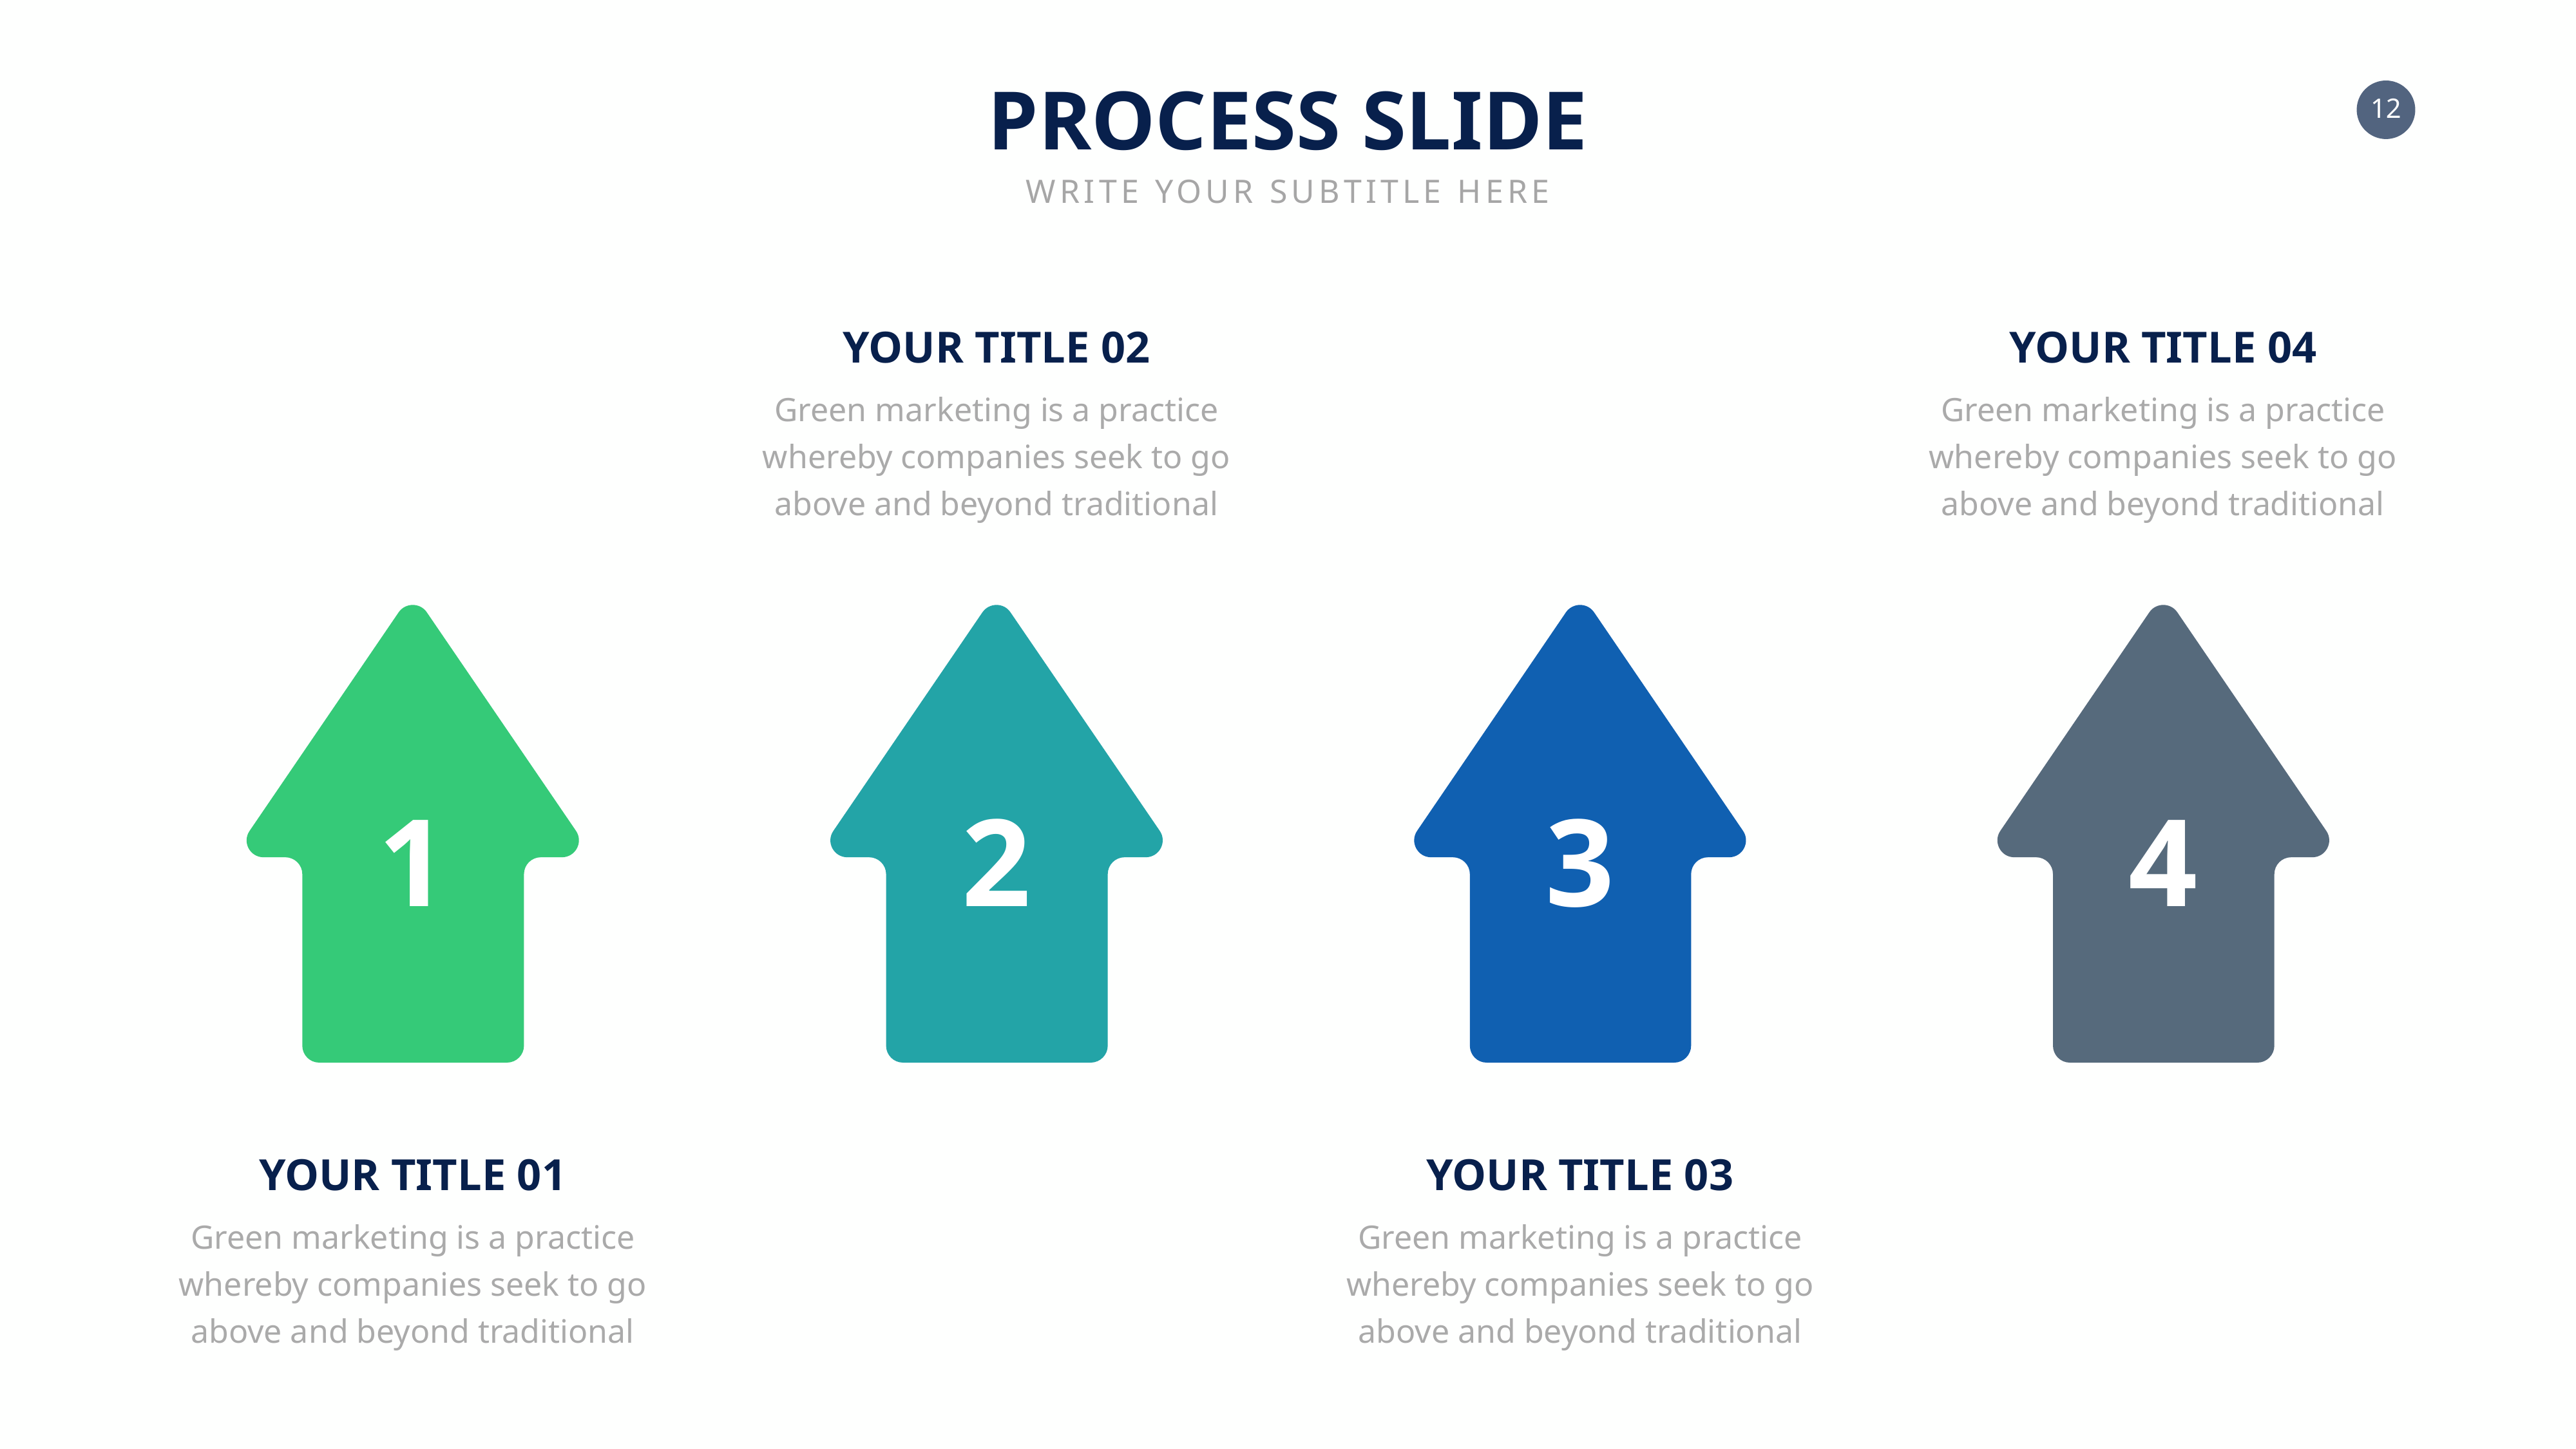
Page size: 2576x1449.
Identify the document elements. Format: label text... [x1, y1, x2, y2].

text_box [1997, 605, 2329, 1063]
text_box [246, 605, 579, 1063]
text_box YOUR TITLE 03 [1417, 1142, 1744, 1204]
text_box [1414, 605, 1746, 1063]
text_box 1 [368, 781, 457, 936]
text_box 2 [952, 781, 1041, 936]
text_box Green marketing is a practice whereby companies seek to go above and beyond traditional [1911, 376, 2416, 527]
text_box PROCESS SLIDE [978, 64, 1598, 171]
text_box [830, 605, 1163, 1063]
text_box YOUR TITLE 02 [833, 315, 1160, 377]
text_box Green marketing is a practice whereby companies seek to go above and beyond traditional [744, 376, 1249, 527]
text_box Green marketing is a practice whereby companies seek to go above and beyond traditional [160, 1203, 665, 1354]
text_box YOUR TITLE 04 [1999, 315, 2327, 377]
text_box 3 [1536, 781, 1625, 936]
text_box 4 [2119, 781, 2208, 936]
text_box WRITE YOUR SUBTITLE HERE [1016, 166, 1560, 215]
text_box Green marketing is a practice whereby companies seek to go above and beyond traditional [1328, 1203, 1833, 1354]
text_box YOUR TITLE 01 [249, 1142, 577, 1204]
